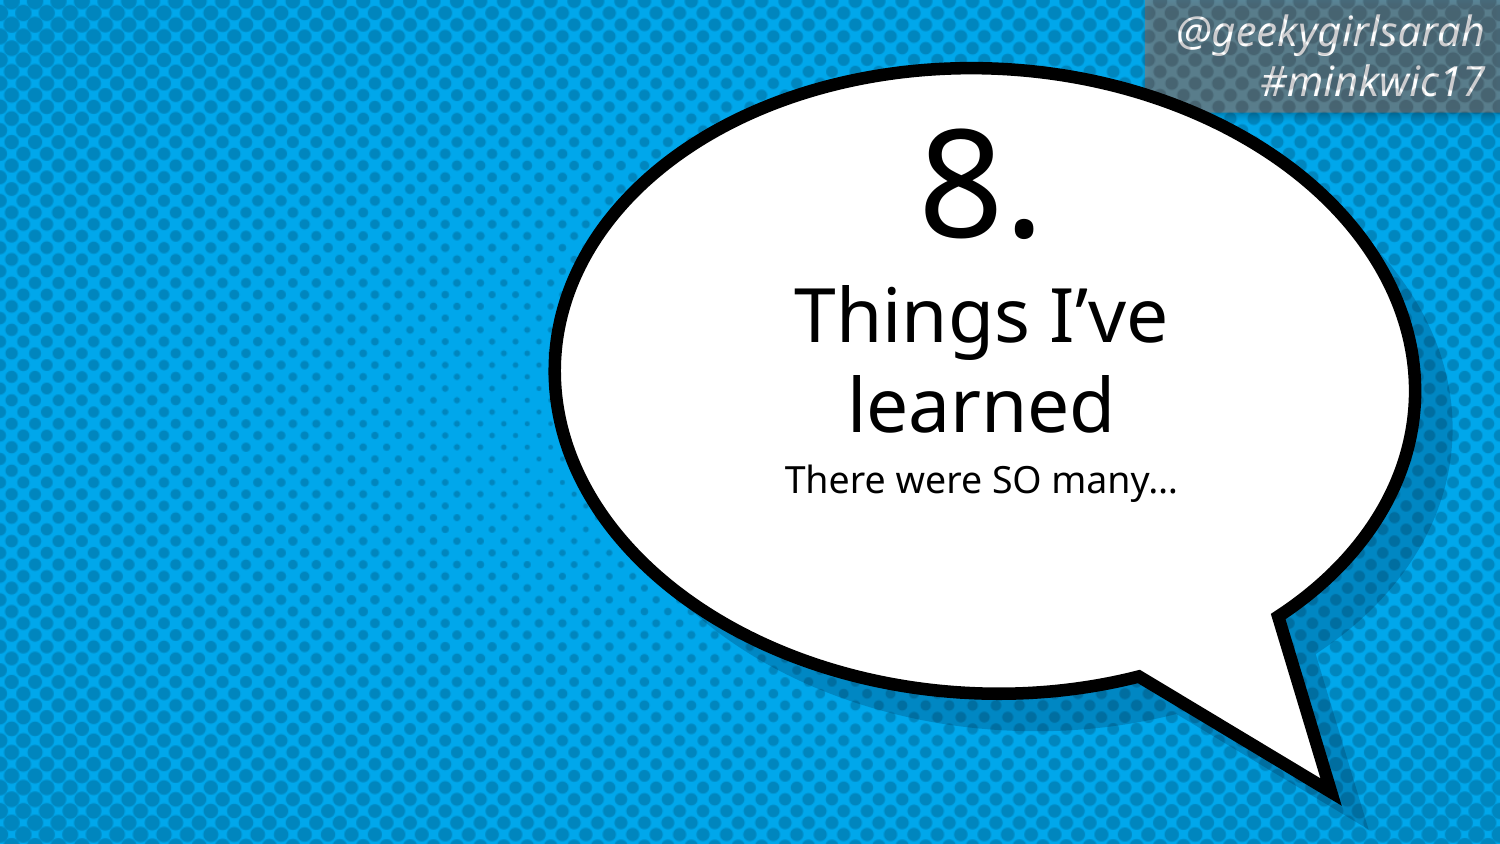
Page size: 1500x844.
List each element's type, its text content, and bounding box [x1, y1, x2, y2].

subtitle There were SO many… [672, 440, 1291, 570]
title 8. Things I’ve learned [672, 272, 1291, 440]
